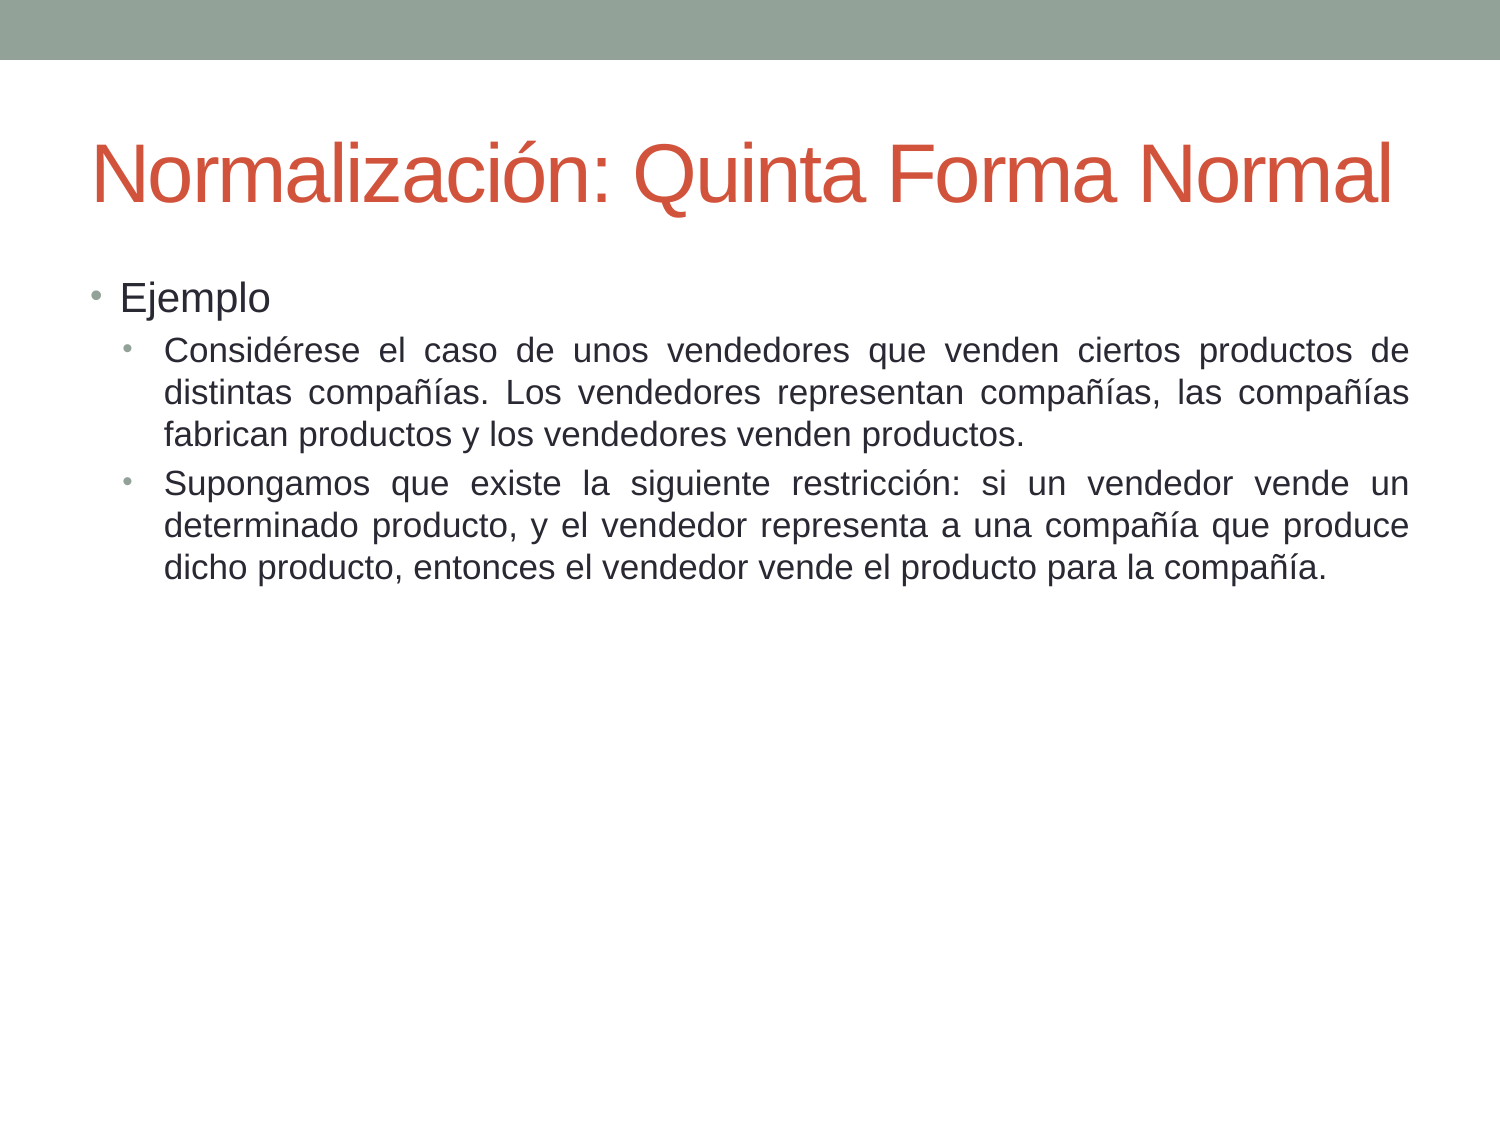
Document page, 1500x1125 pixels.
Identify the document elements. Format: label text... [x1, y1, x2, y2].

list Ejemplo Considérese el caso de unos vendedores que venden ciertos productos de distintas compañías. Los vendedores representan compañías, las compañías fabrican productos y los vendedores venden productos. Supongamos que existe la siguiente restricción: si un vendedor vende un determinado producto, y el vendedor representa a una compañía que produce dicho producto, entonces el vendedor vende el producto para la compañía. [75, 262, 1425, 634]
title Normalización: Quinta Forma Normal [75, 87, 1425, 250]
